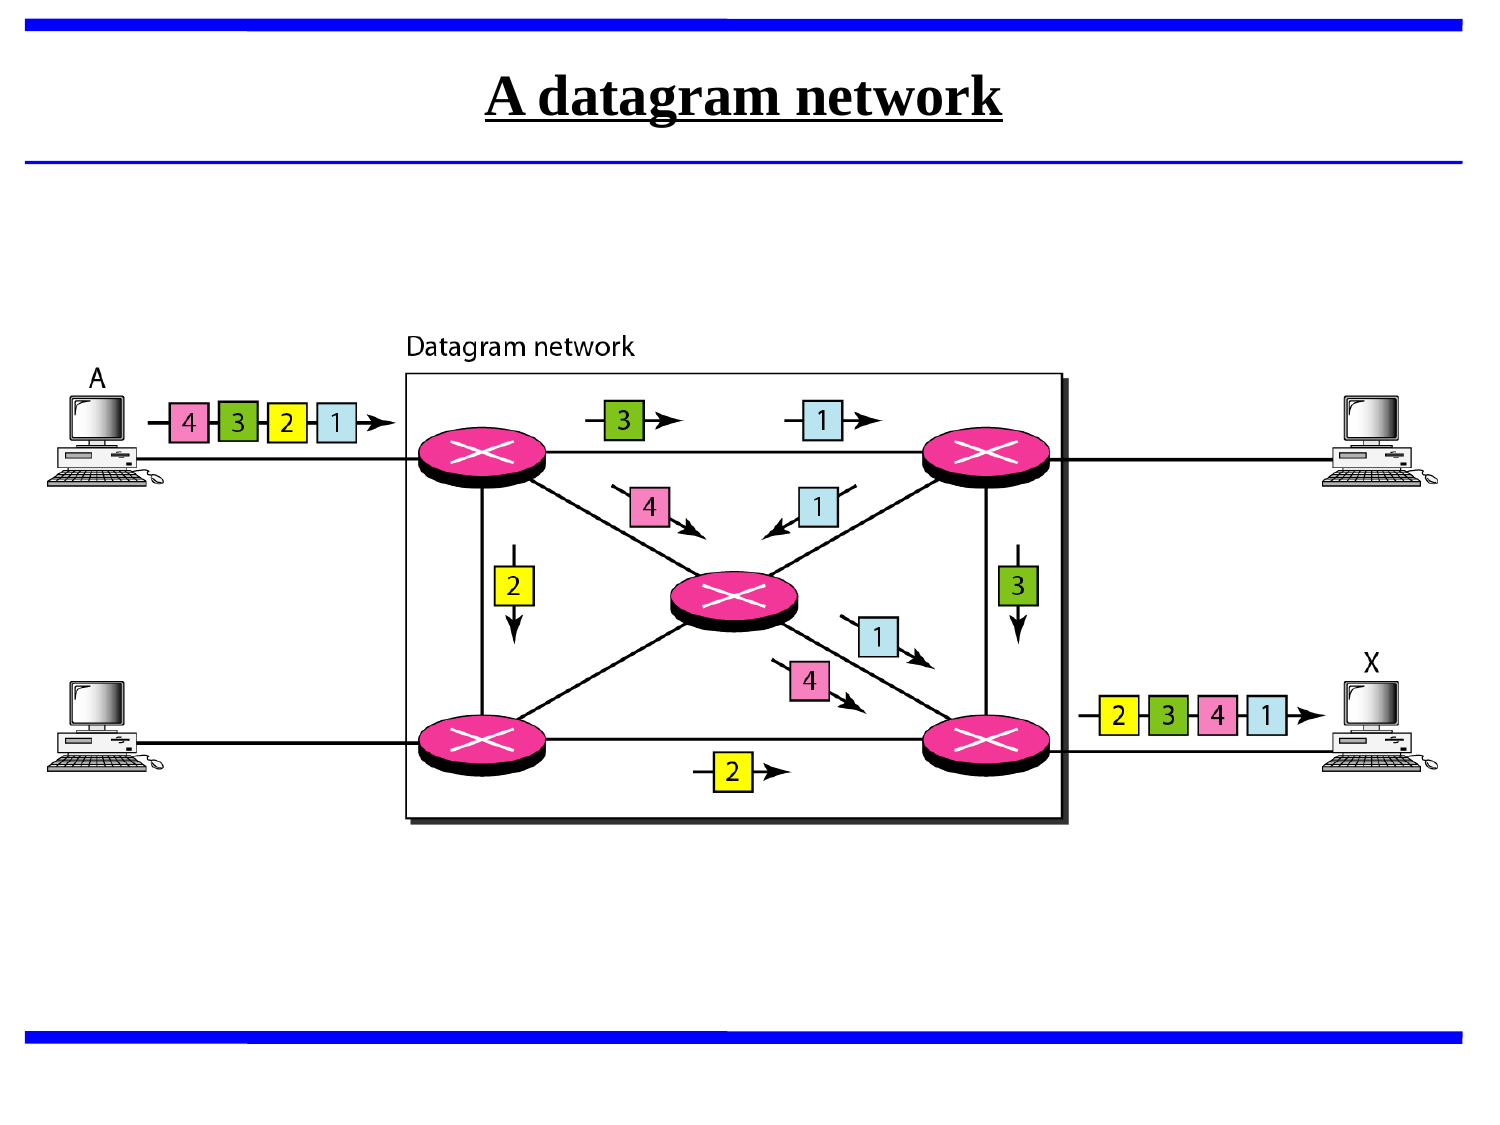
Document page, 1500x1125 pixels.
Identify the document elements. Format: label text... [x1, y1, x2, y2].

picture [47, 331, 1438, 826]
text_box A datagram network [469, 50, 1018, 135]
